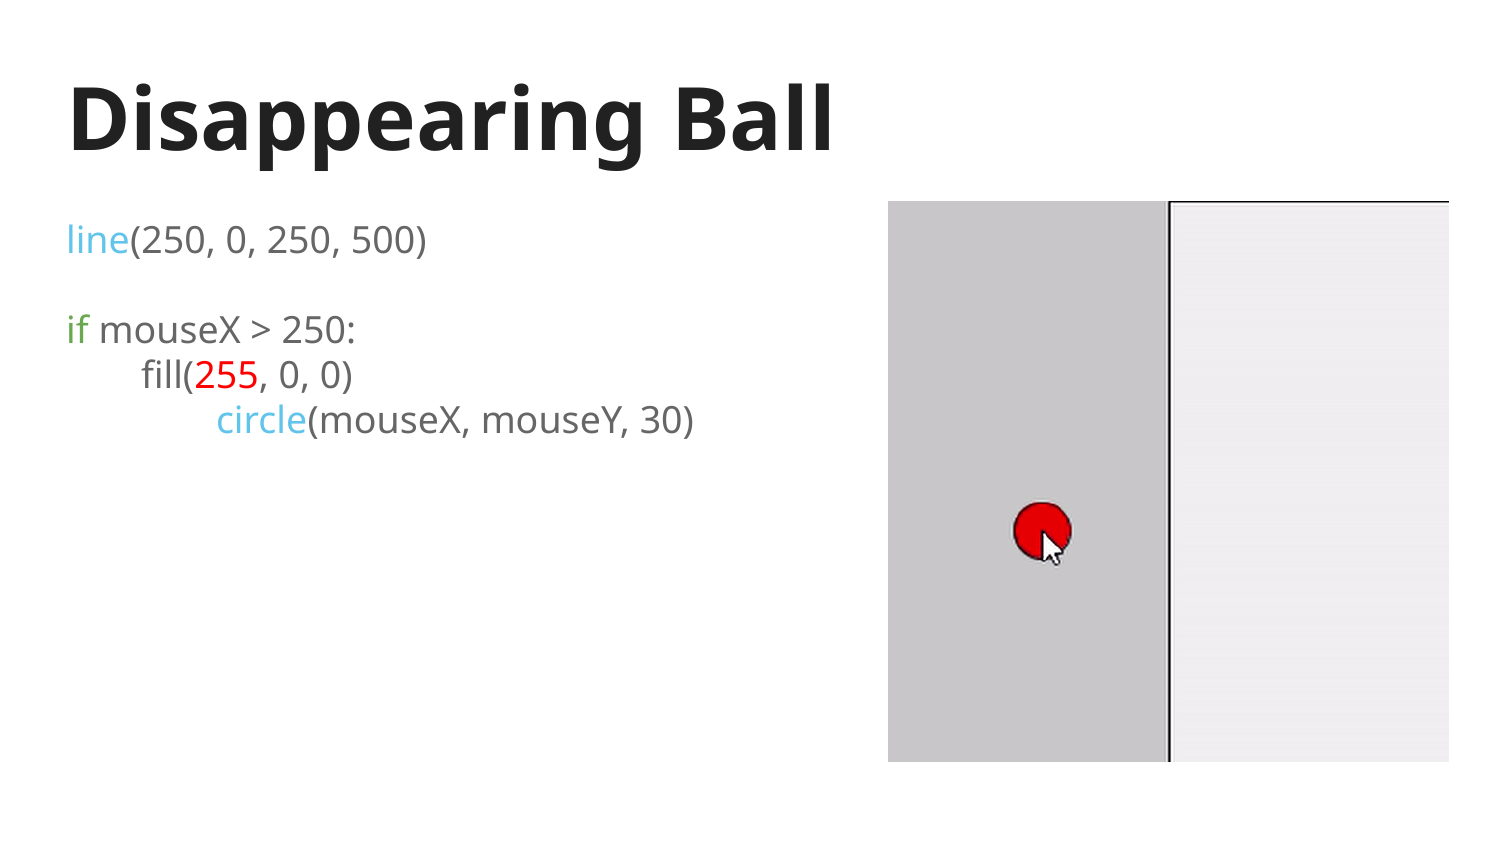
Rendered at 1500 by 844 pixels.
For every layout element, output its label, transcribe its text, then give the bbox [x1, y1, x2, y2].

list line(250, 0, 250, 500) if mouseX > 250: fill(255, 0, 0) circle(mouseX, mouseY, 30) [51, 201, 885, 750]
picture [888, 201, 1450, 762]
title Disappearing Ball [51, 48, 1449, 180]
